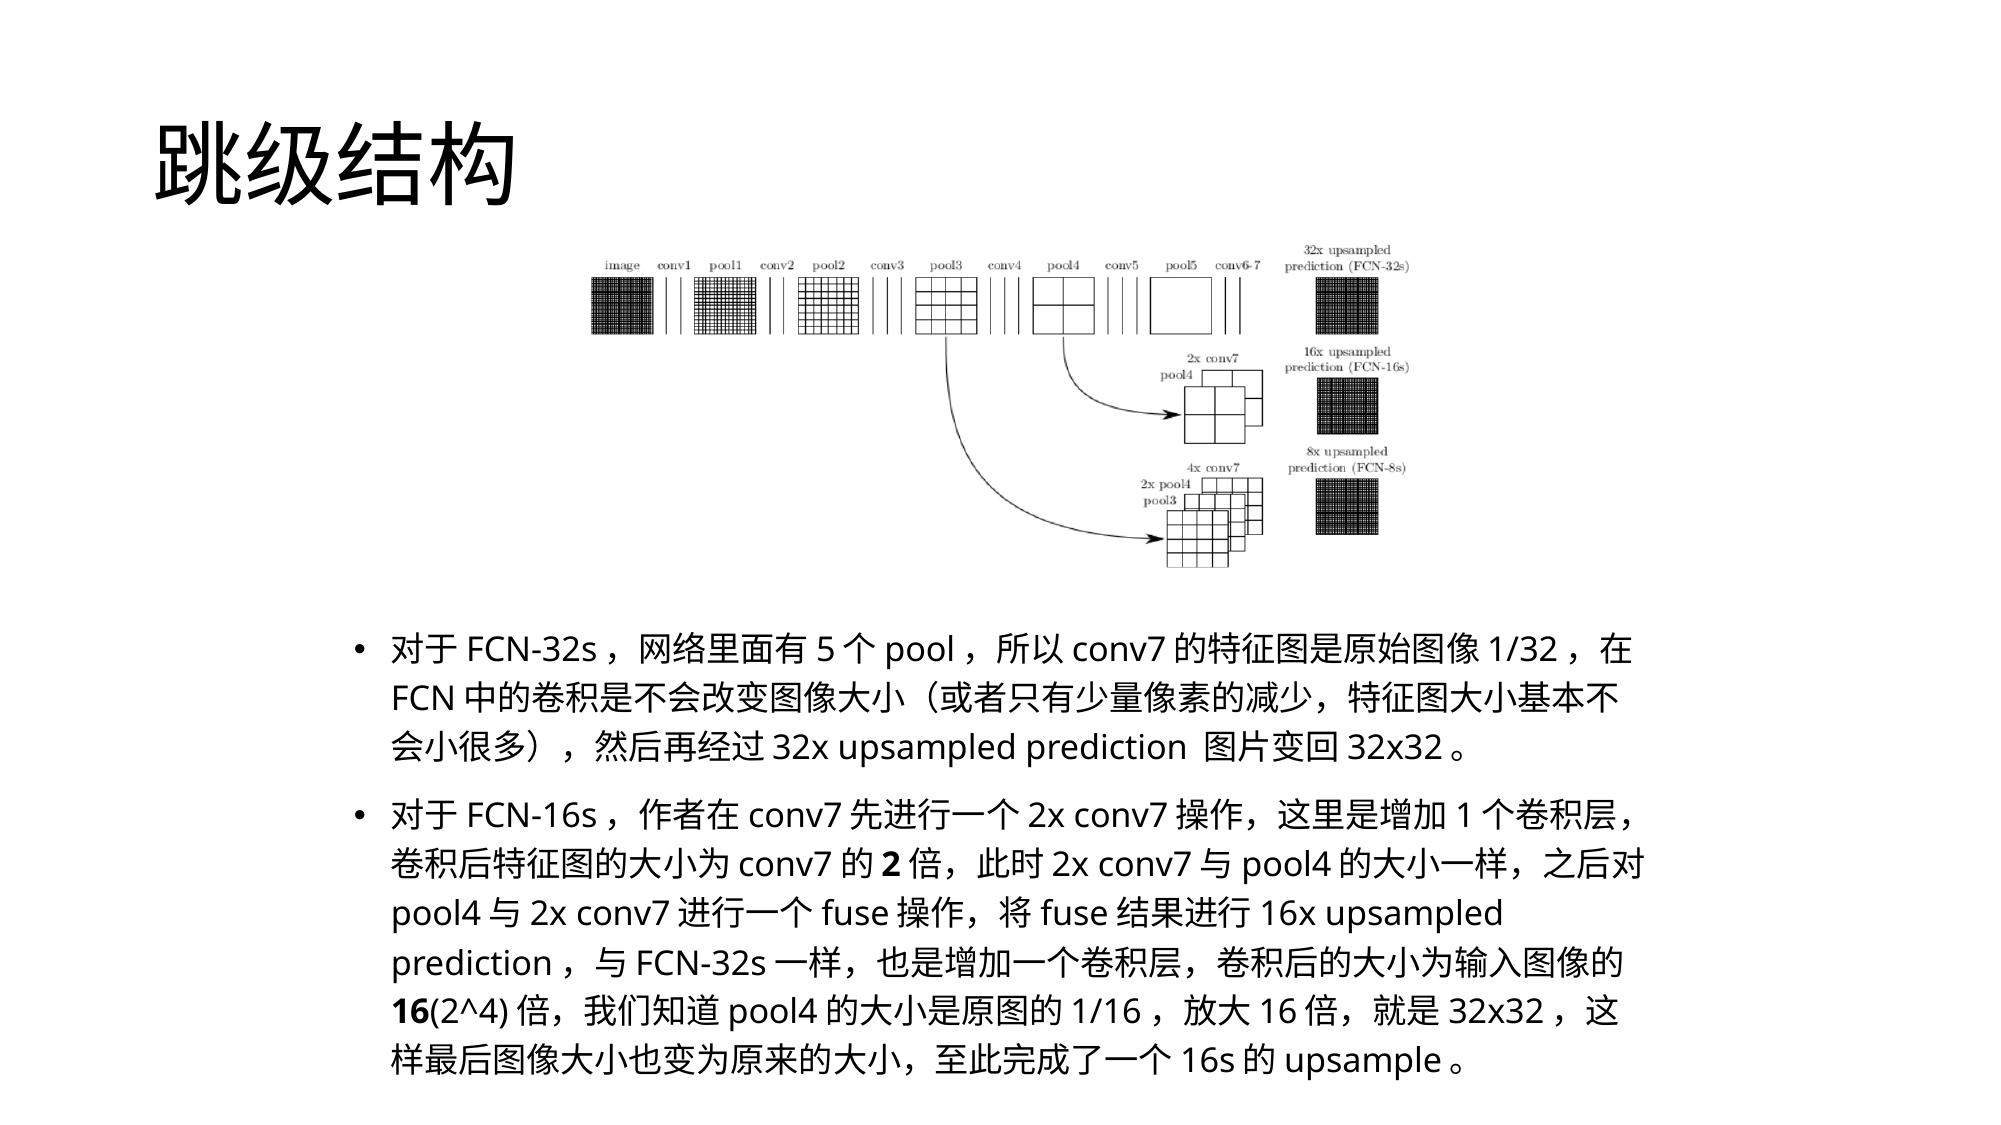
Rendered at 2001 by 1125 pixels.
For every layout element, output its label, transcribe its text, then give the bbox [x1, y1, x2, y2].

list 对于FCN-32s，网络里面有5个pool，所以conv7的特征图是原始图像1/32，在FCN中的卷积是不会改变图像大小（或者只有少量像素的减少，特征图大小基本不会小很多），然后再经过32x upsampled prediction 图片变回32x32。 对于FCN-16s，作者在conv7先进行一个2x conv7操作，这里是增加1个卷积层，卷积后特征图的大小为conv7的2倍，此时2x conv7与pool4的大小一样，之后对pool4与2x conv7进行一个fuse操作，将fuse结果进行16x upsampled prediction，与FCN-32s一样，也是增加一个卷积层，卷积后的大小为输入图像的16(2^4)倍，我们知道pool4的大小是原图的1/16，放大16倍，就是32x32，这样最后图像大小也变为原来的大小，至此完成了一个16s的upsample。 [338, 612, 1662, 1109]
title 跳级结构 [137, 59, 1863, 278]
picture [572, 231, 1428, 584]
